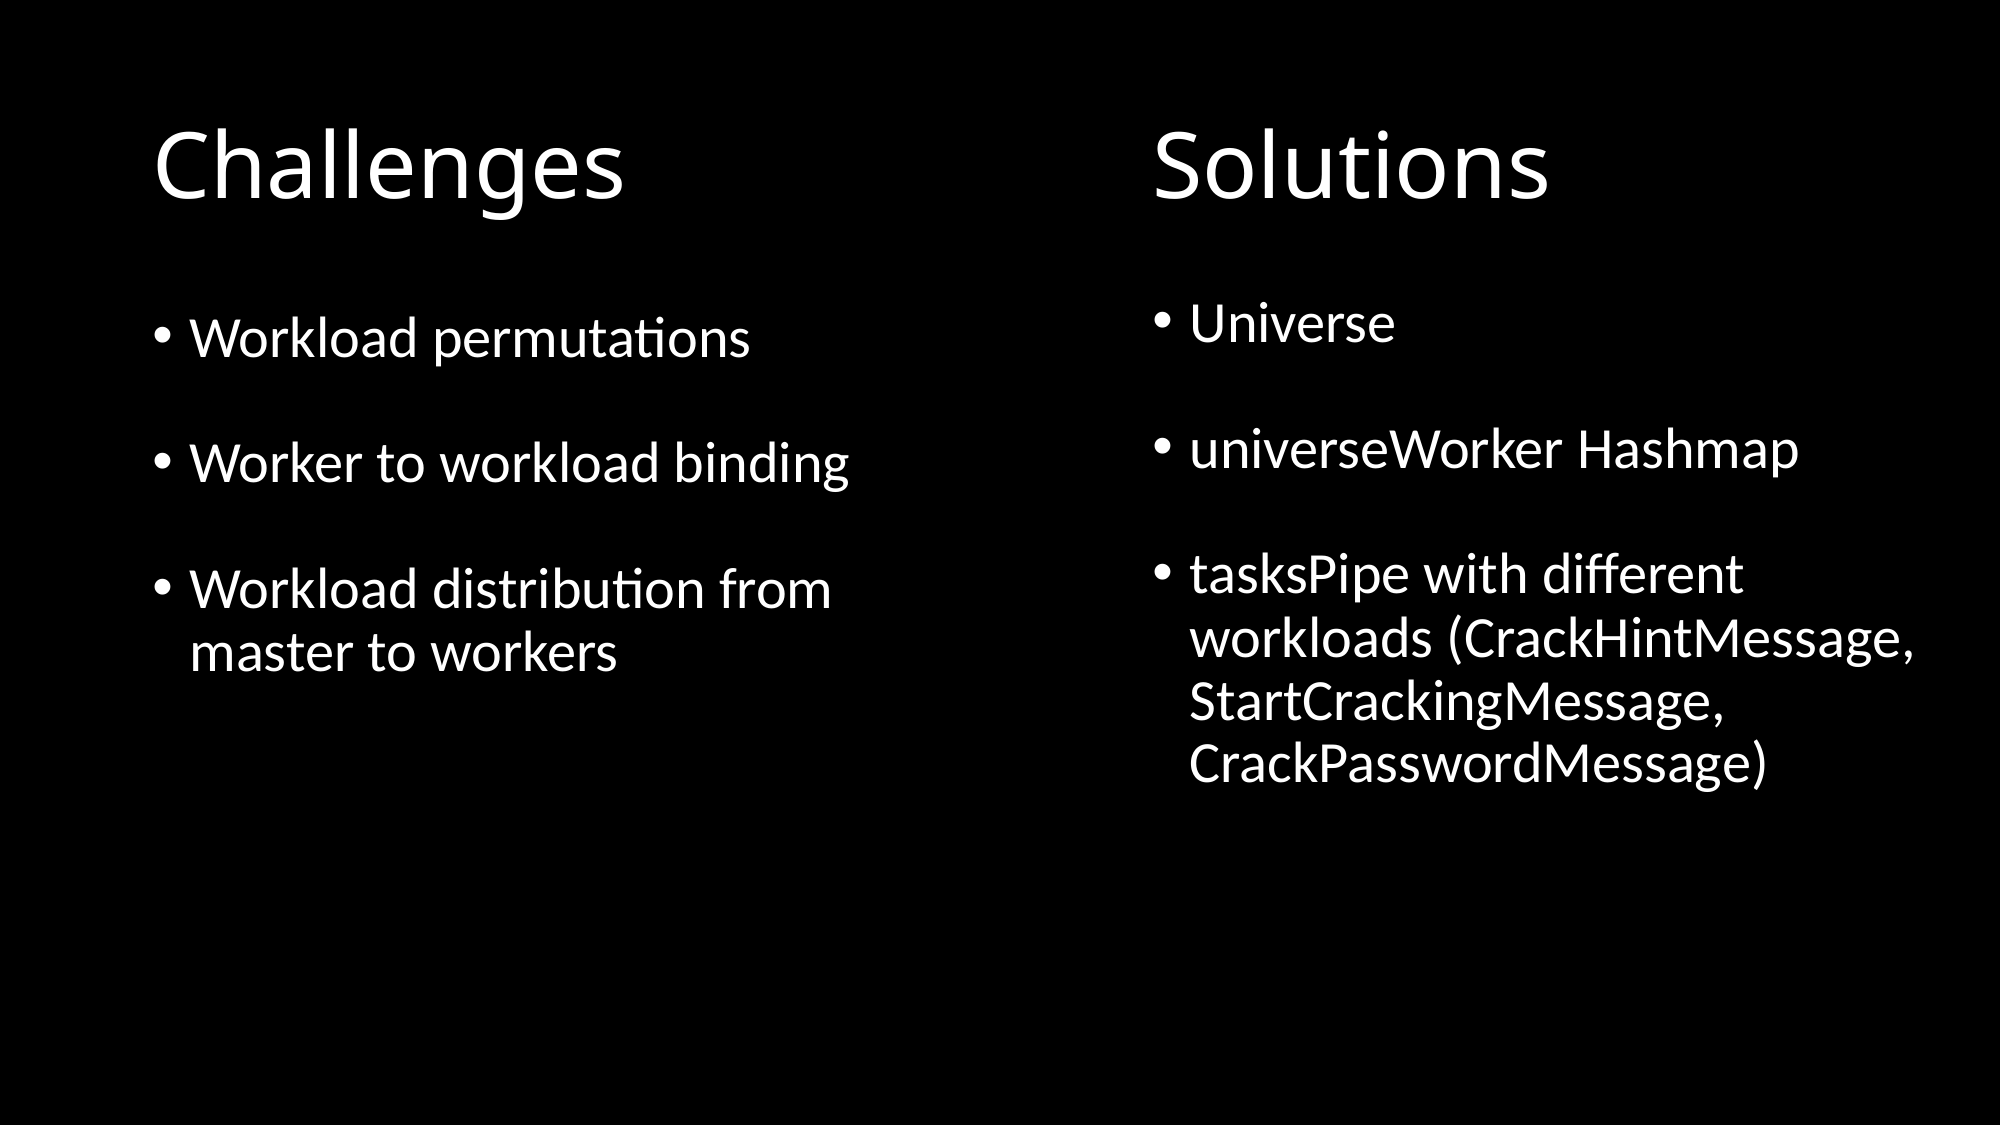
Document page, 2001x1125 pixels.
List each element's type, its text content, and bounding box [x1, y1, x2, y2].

text_box Universe universeWorker Hashmap tasksPipe with different workloads (CrackHintMessage, StartCrackingMessage, CrackPasswordMessage) [1137, 284, 2000, 999]
text_box Challenges [137, 59, 1137, 278]
text_box Workload permutations Worker to workload binding Workload distribution from master to workers [137, 299, 1000, 1014]
text_box Solutions [1137, 59, 2000, 278]
